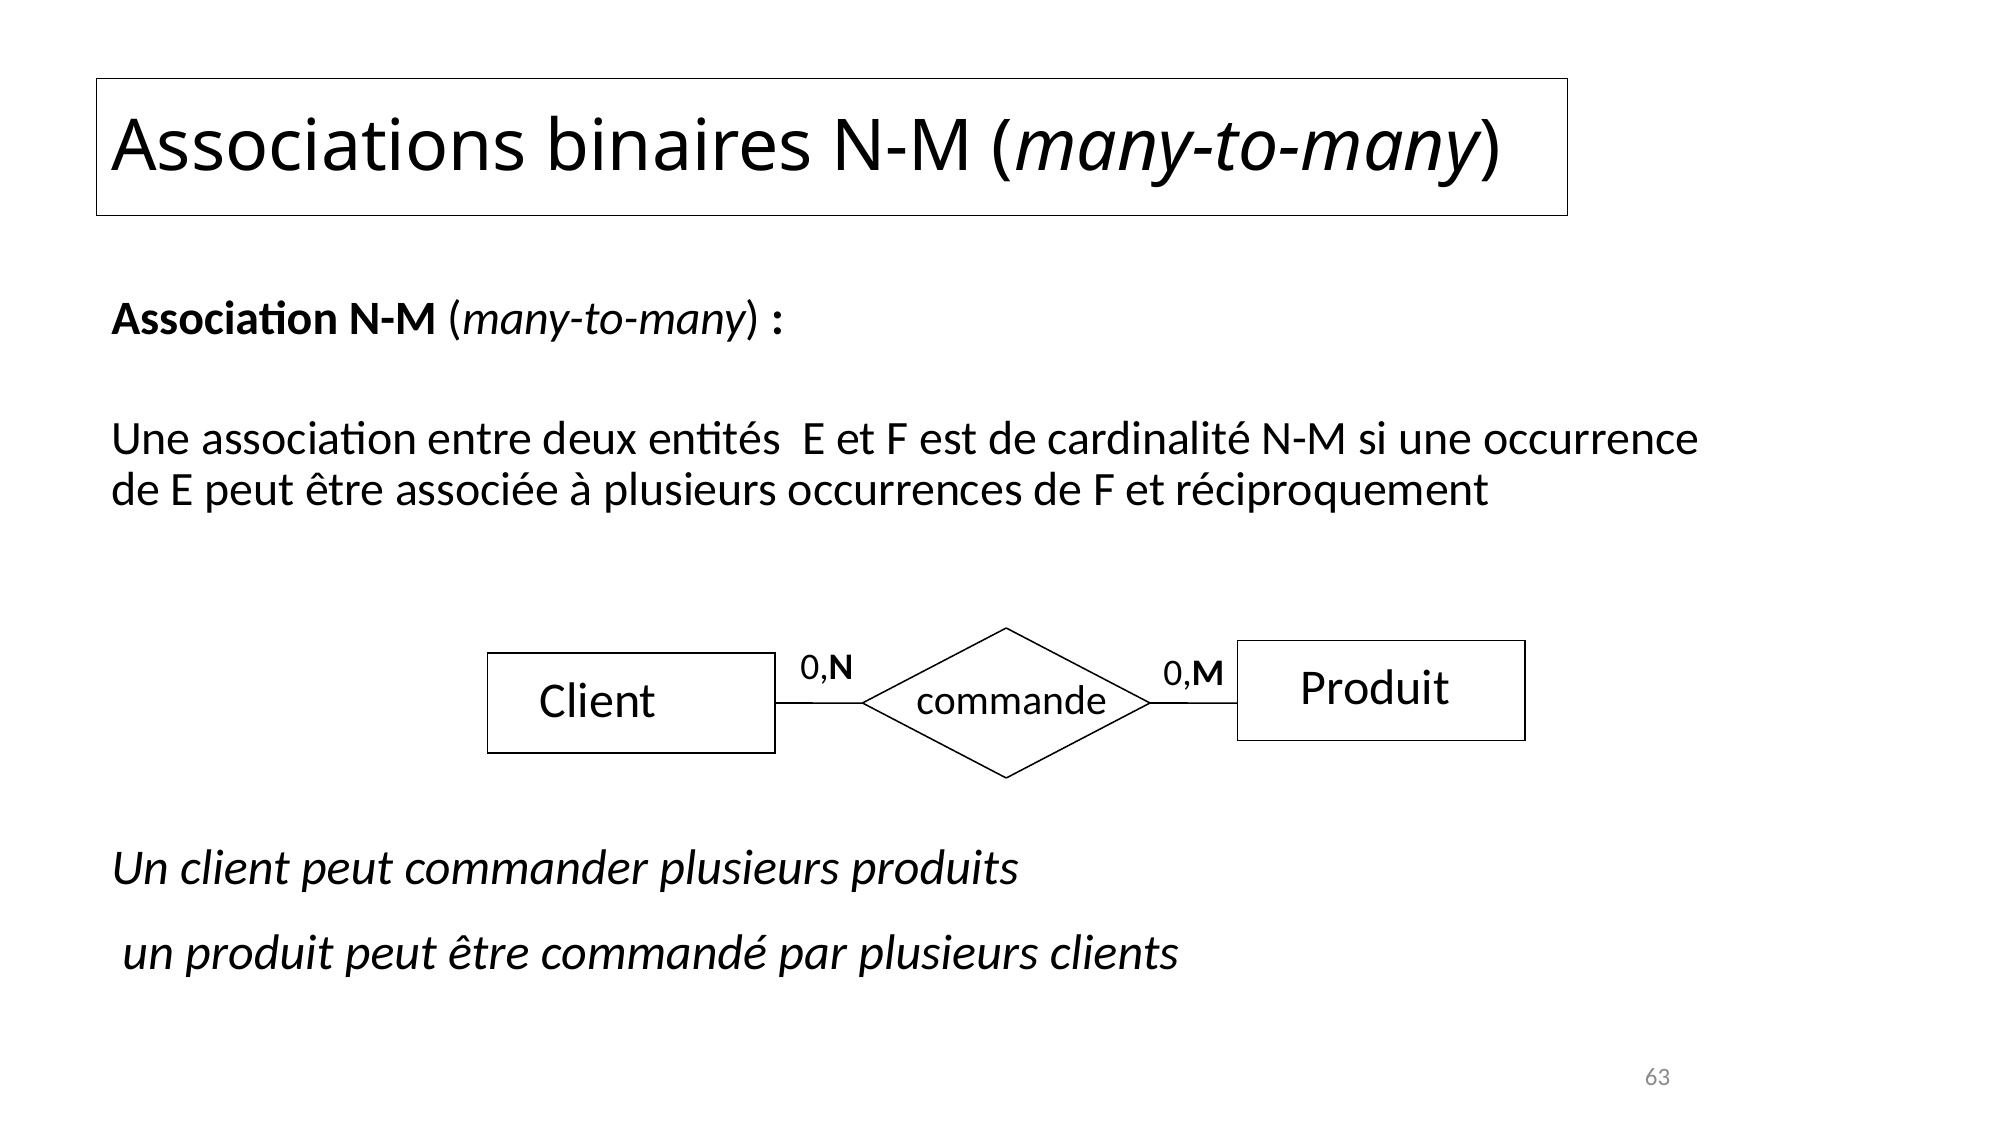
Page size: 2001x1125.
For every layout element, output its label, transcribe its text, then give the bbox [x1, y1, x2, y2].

text_box Associations binaires N-M (many-to-many) [96, 78, 1568, 216]
text_box Un client peut commander plusieurs produits un produit peut être commandé par plusieurs clients [96, 826, 1372, 987]
text_box [487, 652, 775, 753]
text_box 0,M [1154, 640, 1240, 701]
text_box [862, 627, 1151, 779]
text_box Client [524, 659, 672, 735]
text_box Produit [1285, 647, 1466, 722]
text_box 63 [1597, 1024, 1686, 1125]
text_box [1237, 640, 1525, 741]
text_box Association N-M (many-to-many) : Une association entre deux entités E et F est de cardinalité N-M si une occurrence de E peut être associée à plusieurs occurrences de F et réciproquement [96, 285, 1741, 571]
text_box 0,N [785, 634, 857, 694]
